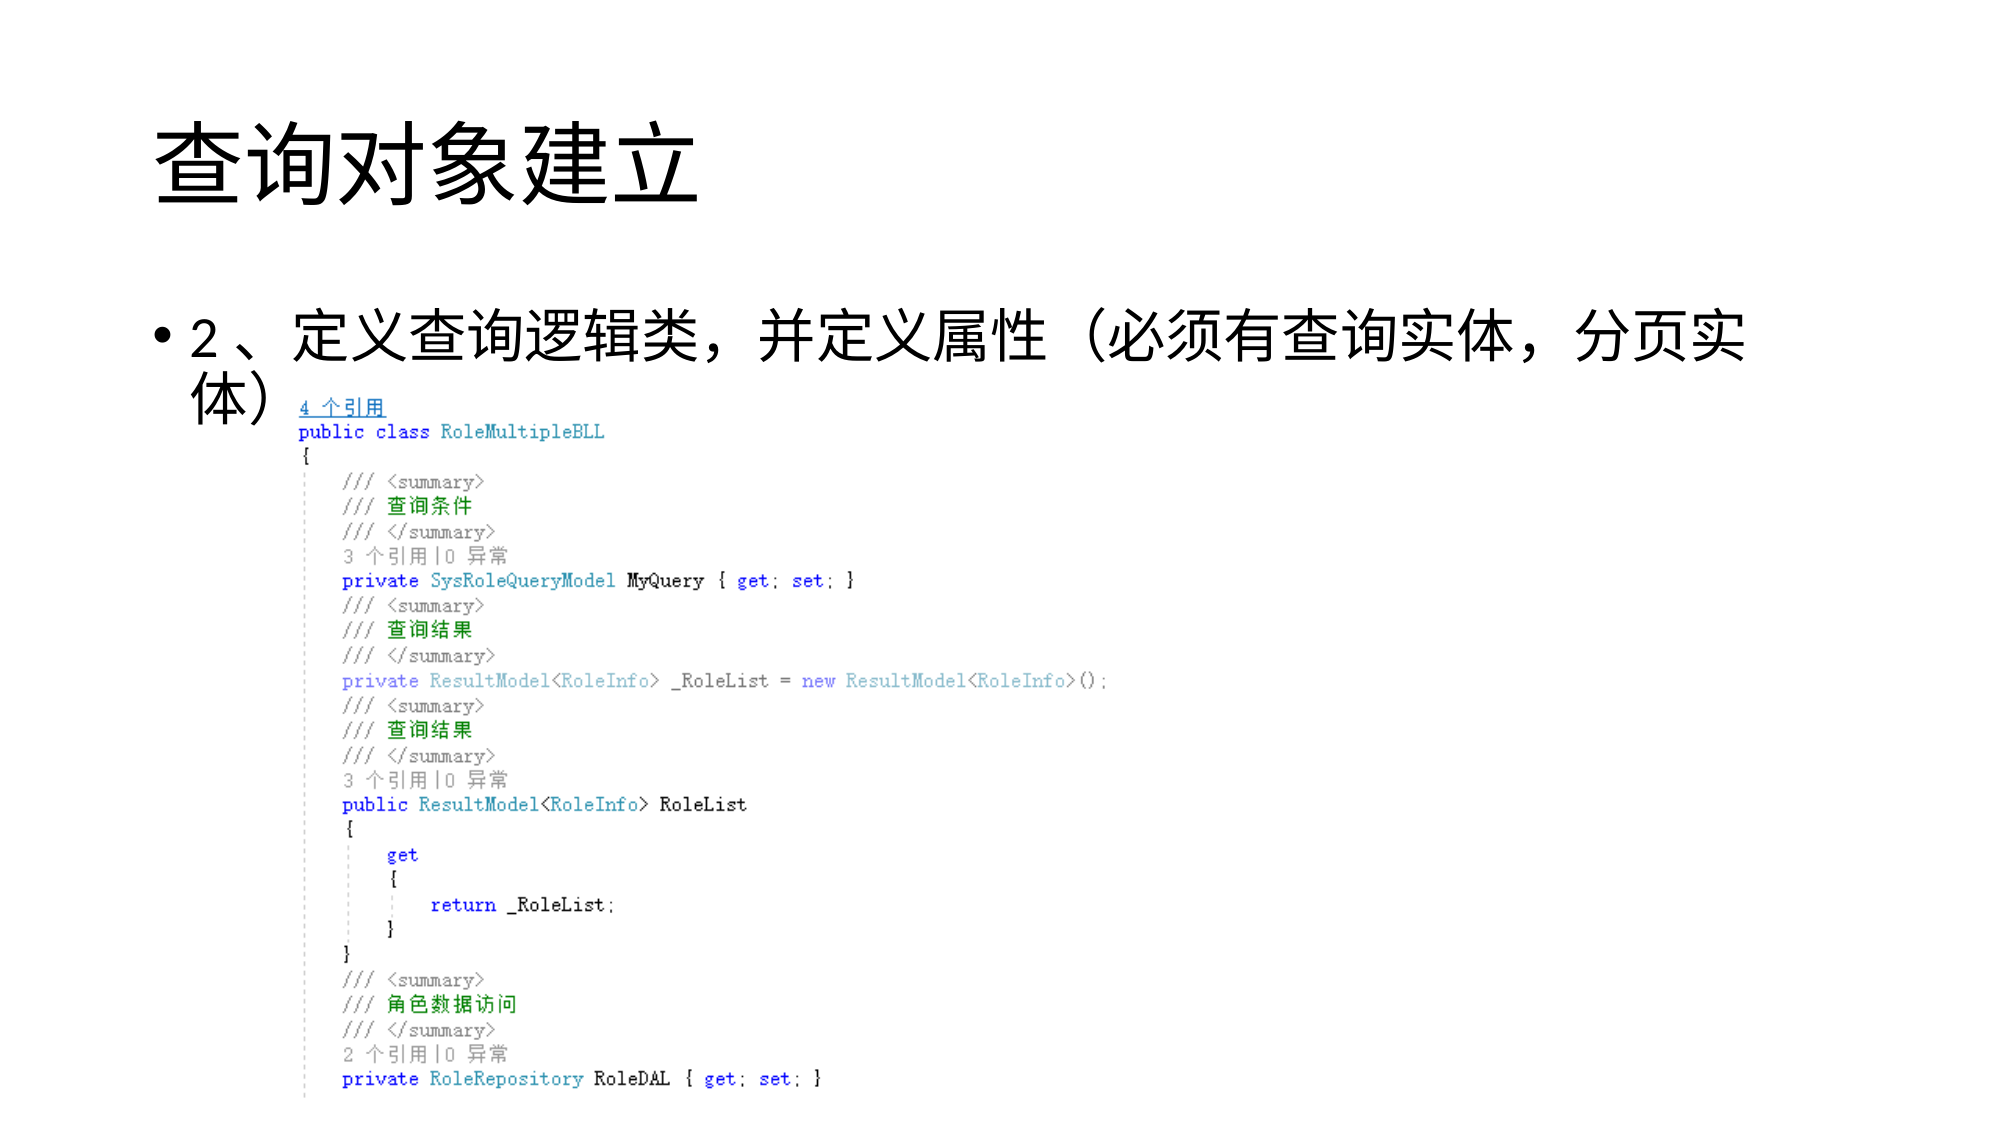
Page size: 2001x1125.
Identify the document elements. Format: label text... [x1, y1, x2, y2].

title 查询对象建立 [137, 59, 1863, 278]
list 2、定义查询逻辑类，并定义属性（必须有查询实体，分页实体） [137, 299, 1863, 1014]
picture [268, 382, 1158, 1101]
